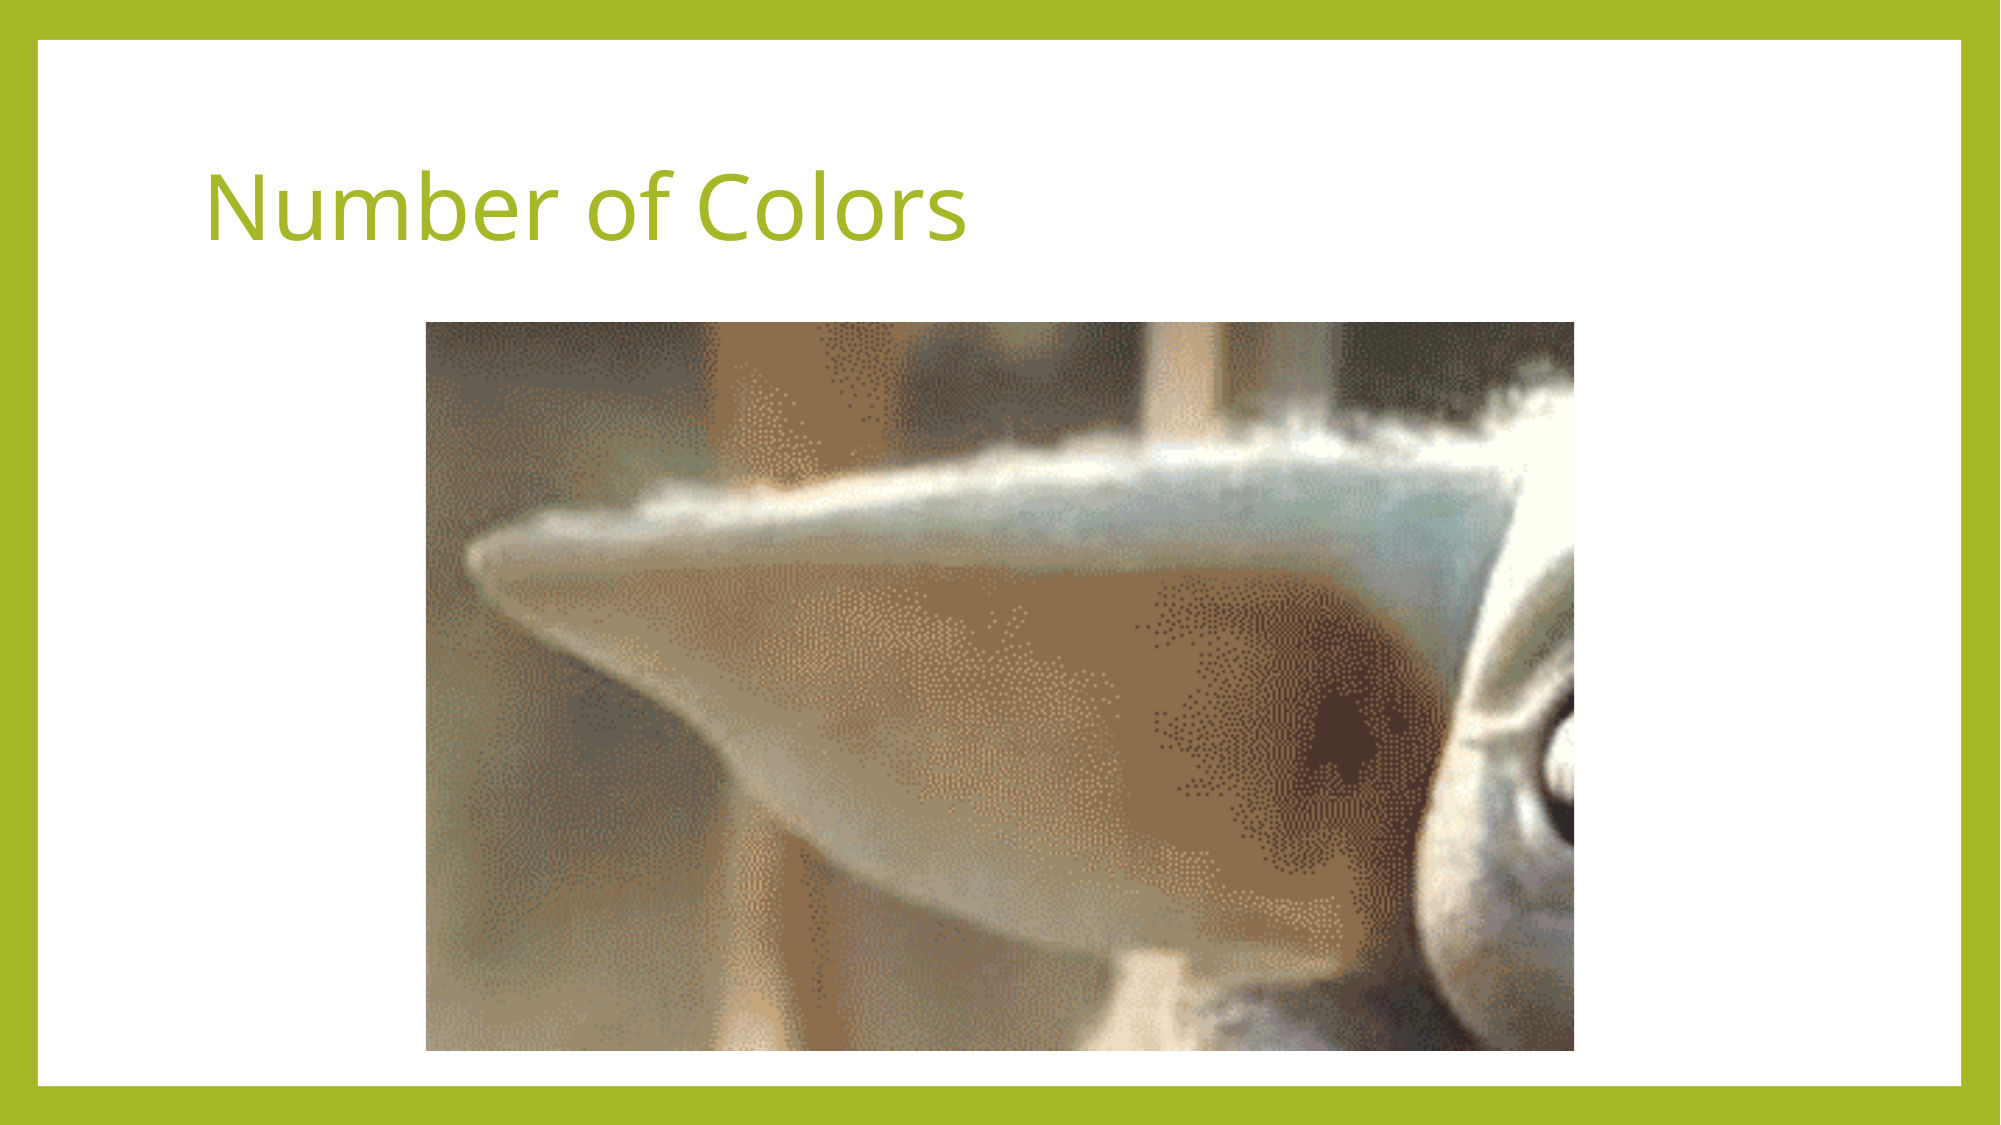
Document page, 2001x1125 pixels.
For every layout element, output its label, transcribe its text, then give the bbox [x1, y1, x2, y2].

title Number of Colors [187, 99, 1808, 323]
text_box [425, 322, 1575, 1051]
